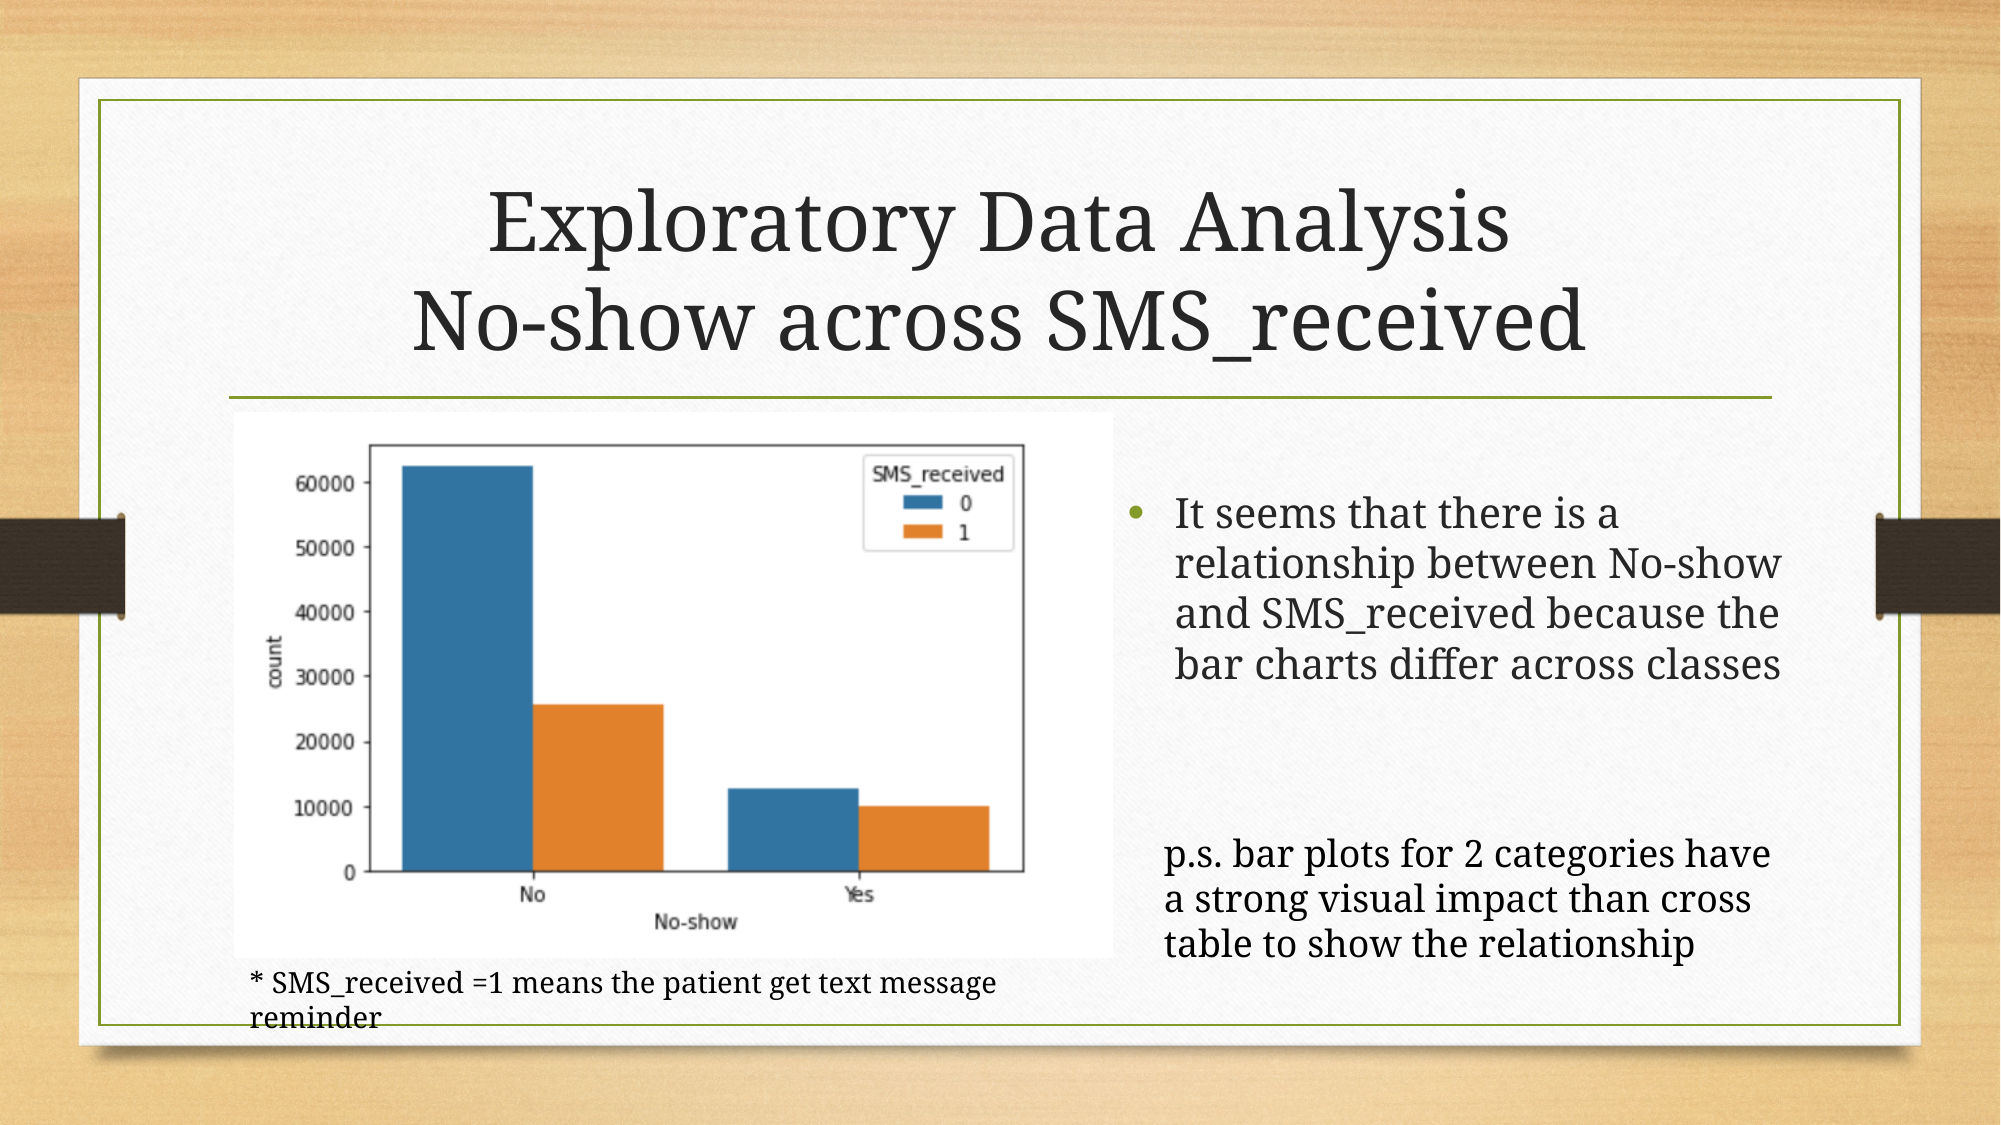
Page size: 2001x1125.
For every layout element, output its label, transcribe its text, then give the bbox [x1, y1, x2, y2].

title Exploratory Data Analysis No-show across SMS_received [212, 161, 1788, 375]
text_box p.s. bar plots for 2 categories have a strong visual impact than cross table to show the relationship [1149, 822, 1788, 973]
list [234, 412, 1114, 958]
picture [0, 0, 2001, 1125]
text_box * SMS_received =1 means the patient get text message reminder [234, 958, 1017, 1042]
text_box It seems that there is a relationship between No-show and SMS_received because the bar charts differ across classes [1114, 479, 1842, 695]
